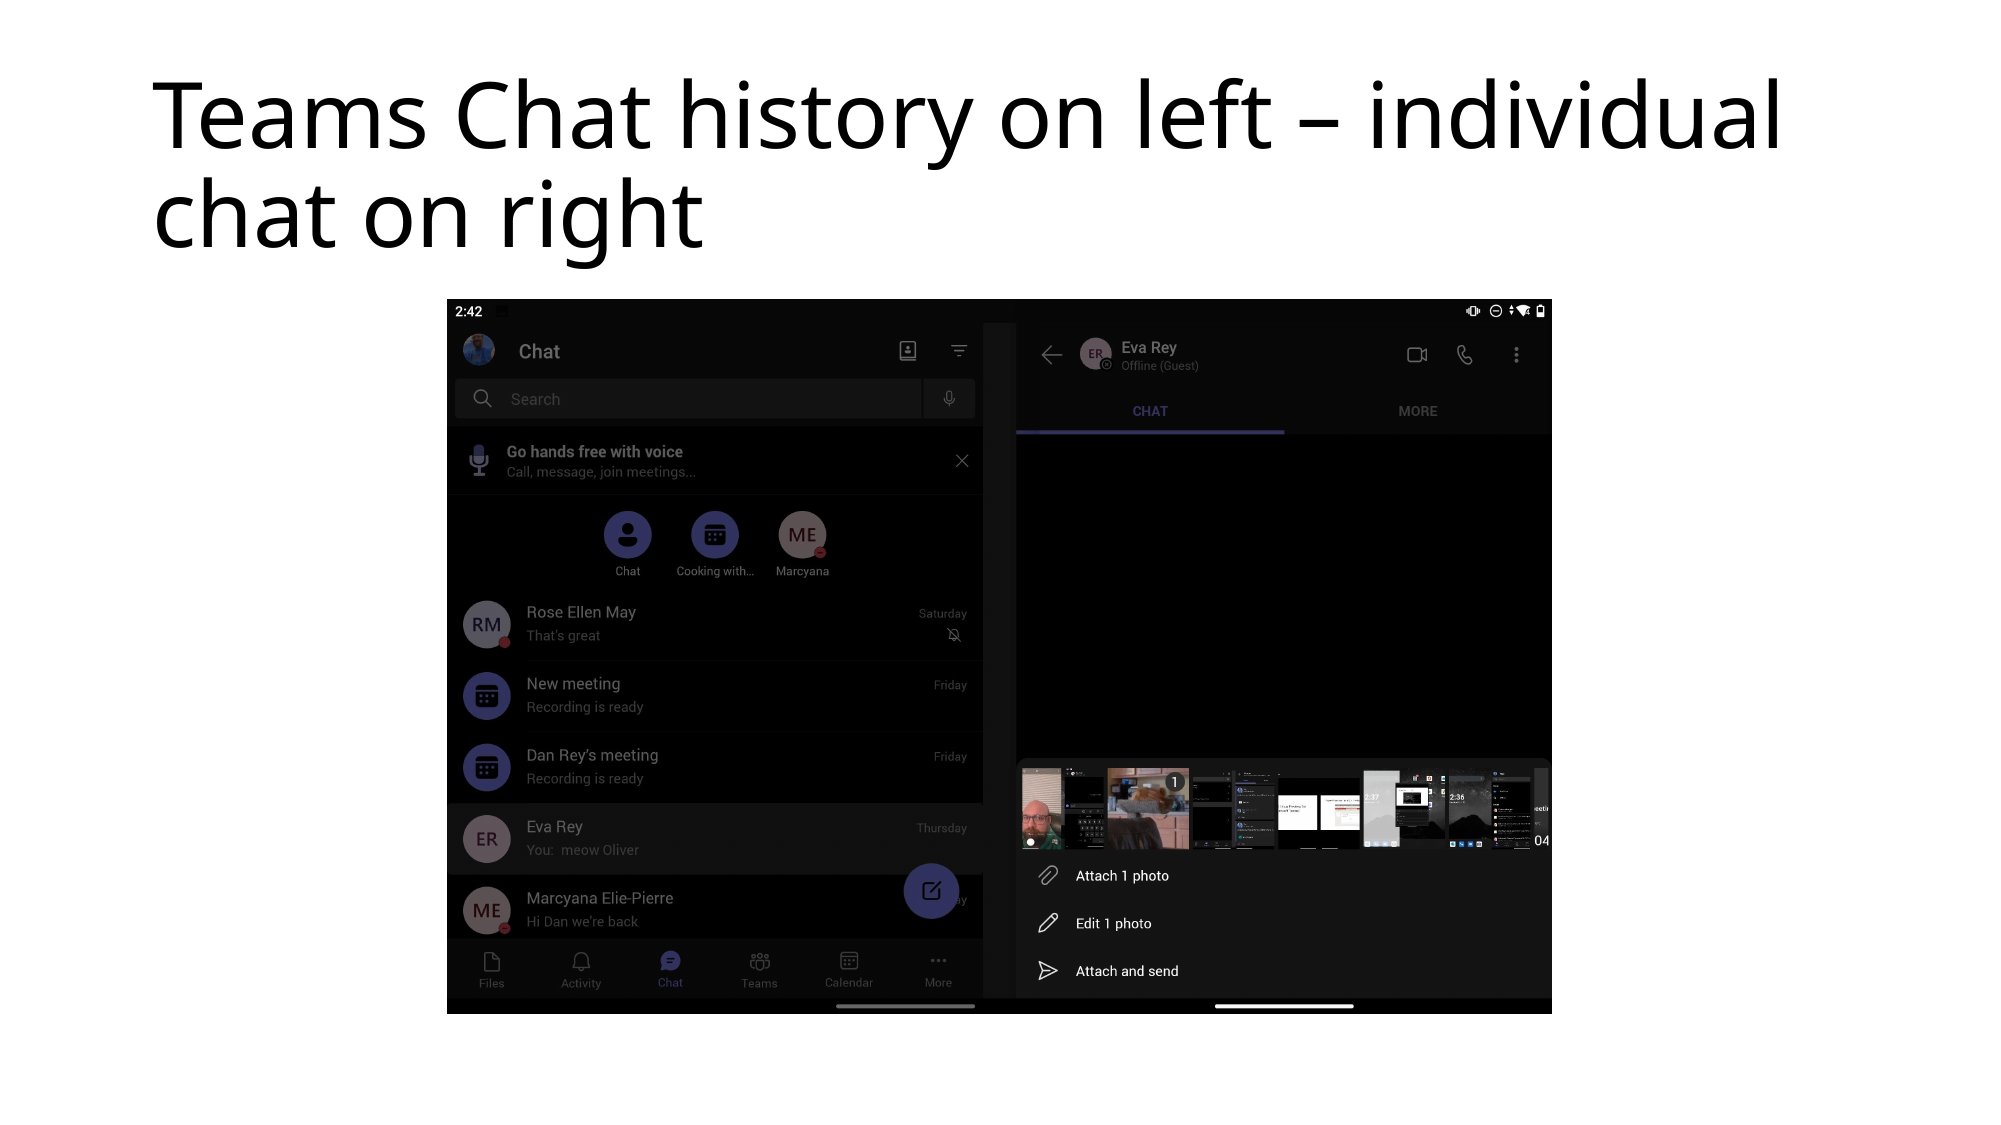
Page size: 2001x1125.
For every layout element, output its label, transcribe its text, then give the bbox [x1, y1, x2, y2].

title Teams Chat history on left – individual chat on right [137, 59, 1863, 278]
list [447, 299, 1553, 1014]
